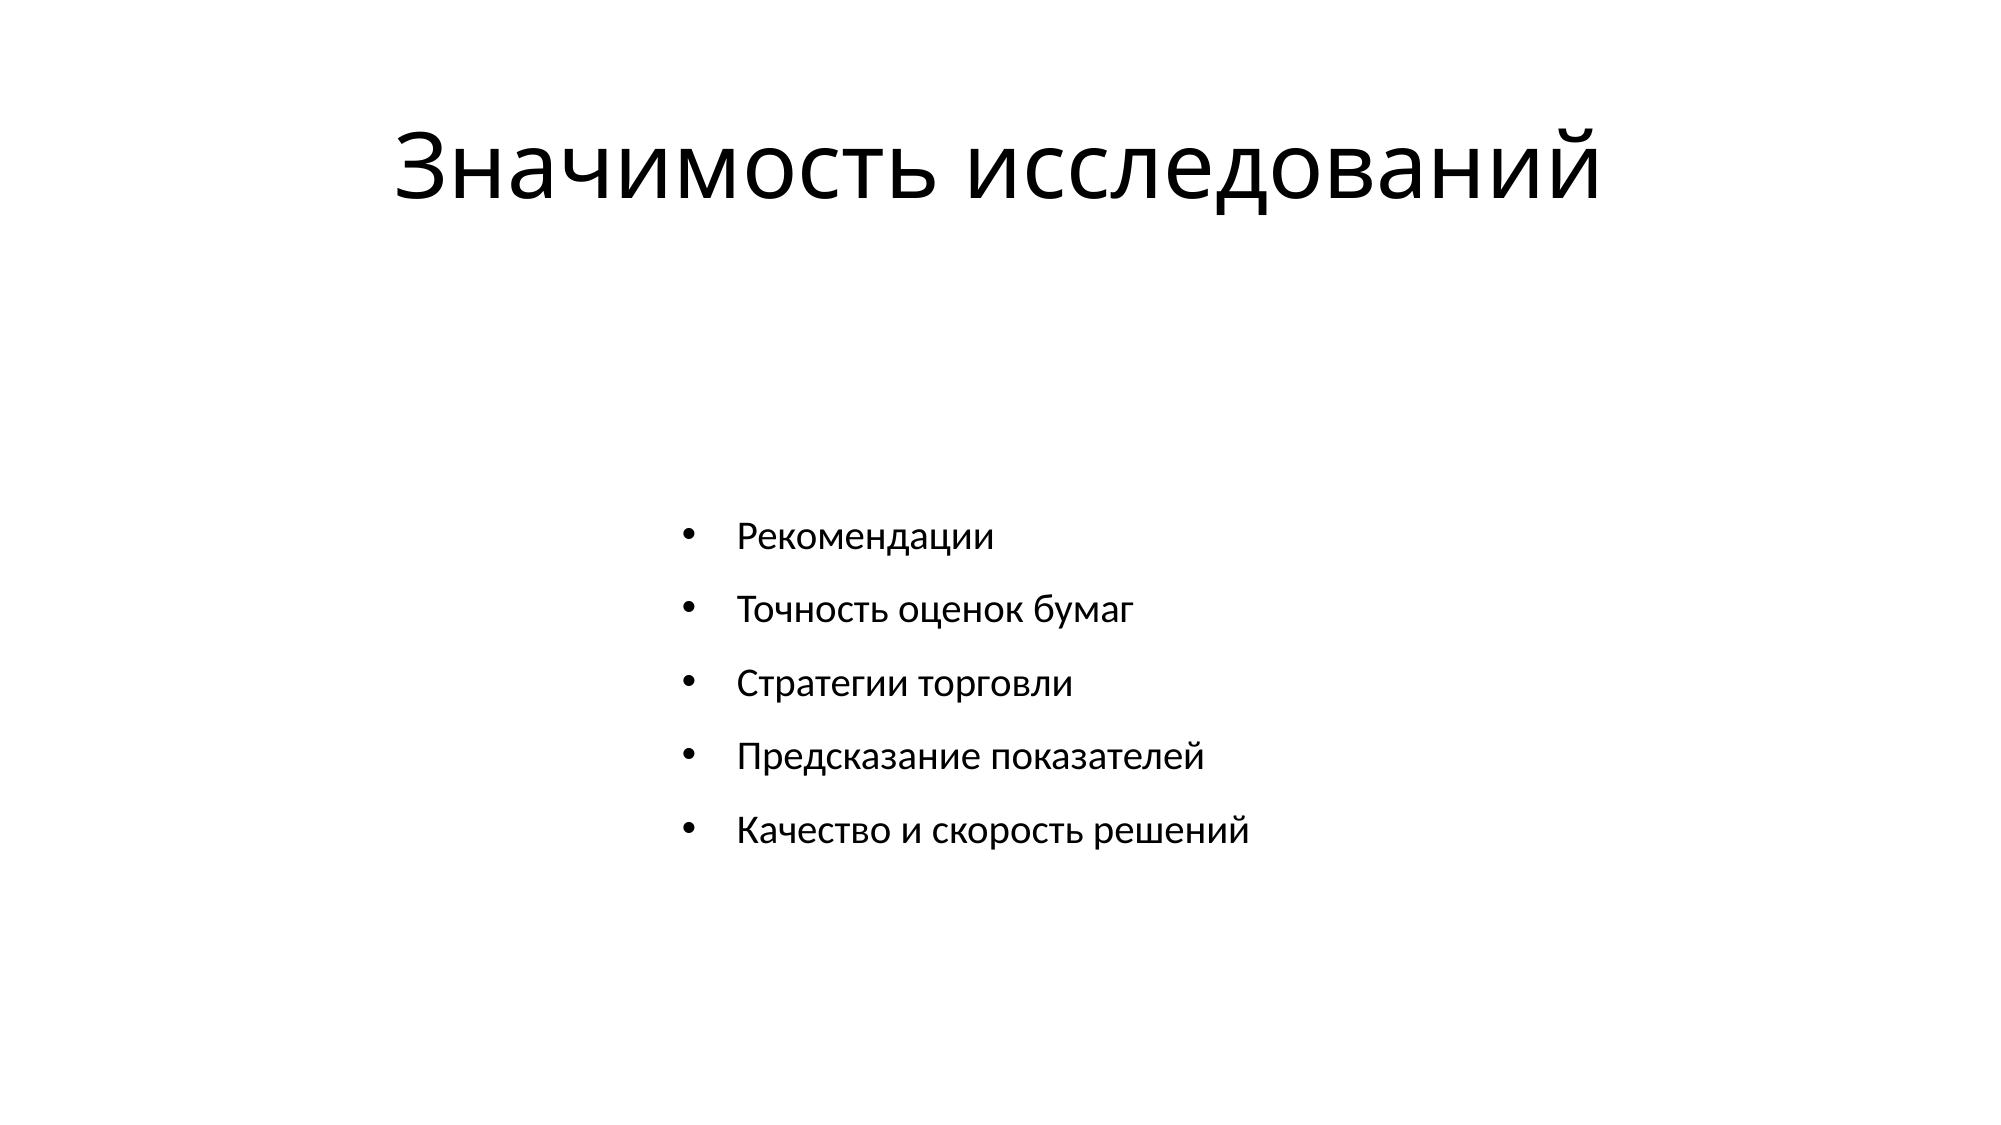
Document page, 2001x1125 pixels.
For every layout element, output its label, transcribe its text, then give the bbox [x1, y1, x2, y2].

title Значимость исследований [137, 60, 1863, 278]
text_box Рекомендации Точность оценок бумаг Стратегии торговли Предсказание показателей Качество и скорость решений [666, 475, 1333, 860]
